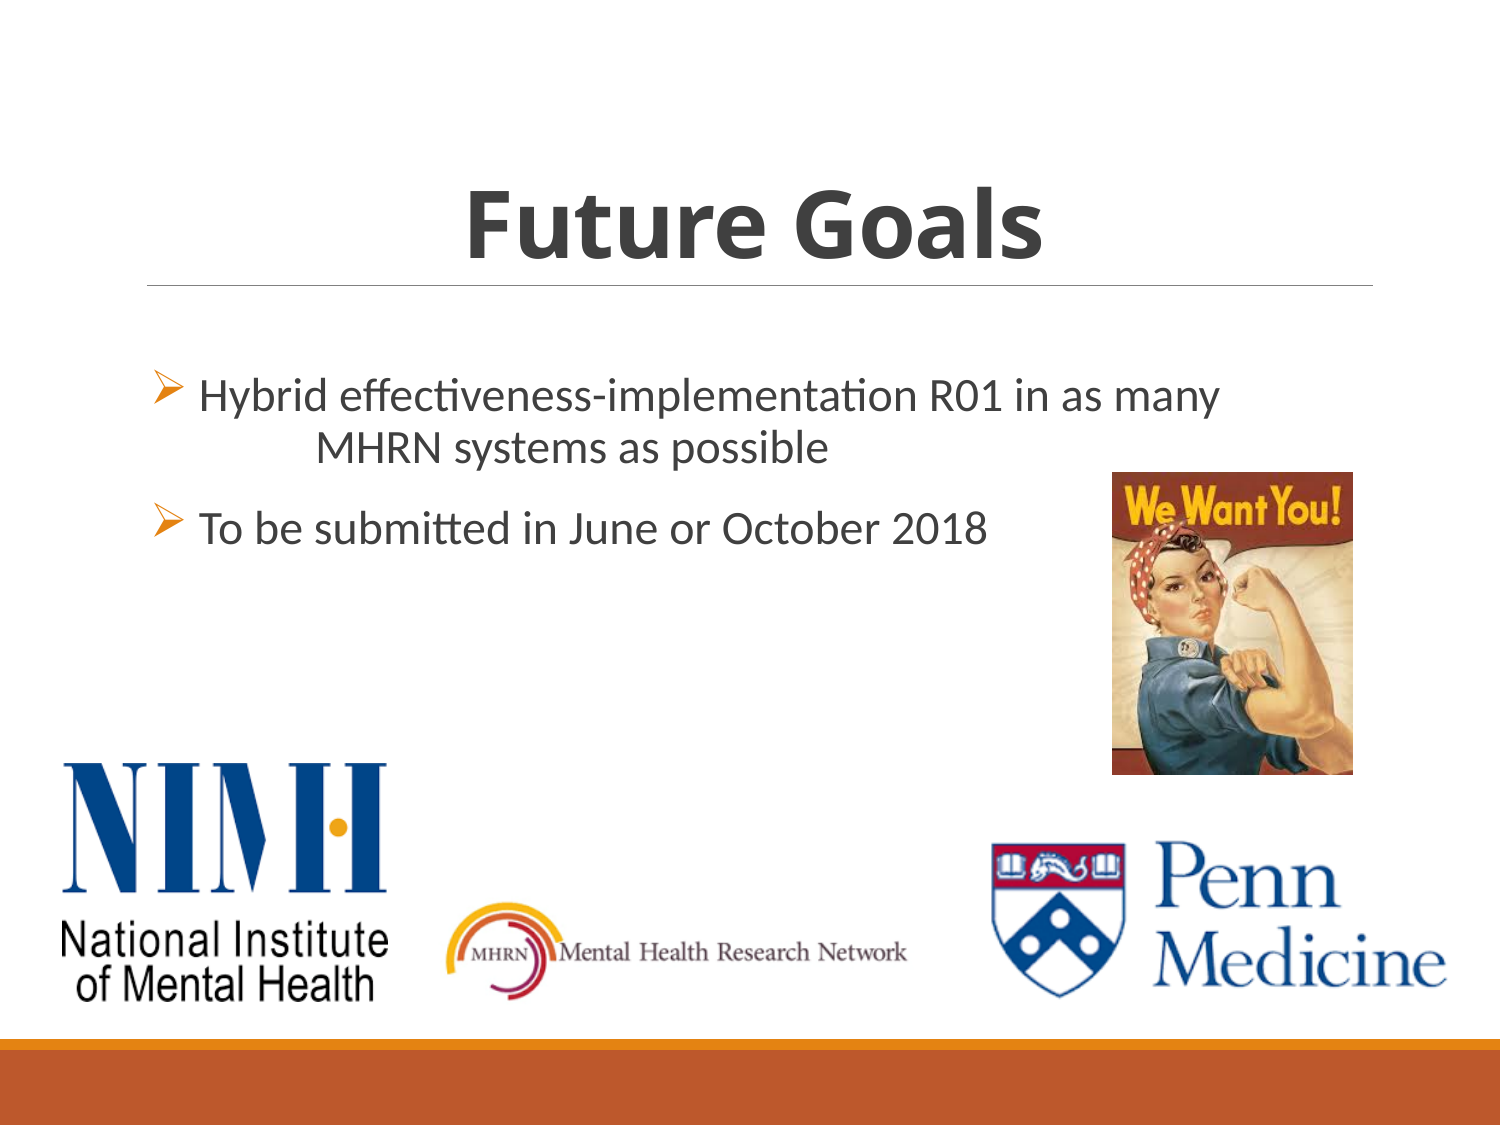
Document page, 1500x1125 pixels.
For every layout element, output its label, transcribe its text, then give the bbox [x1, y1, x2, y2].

picture [1111, 471, 1354, 775]
title Future Goals [135, 47, 1373, 285]
list Hybrid effectiveness-implementation R01 in as many MHRN systems as possible To be submitted in June or October 2018 [150, 362, 1388, 651]
picture [430, 879, 922, 1017]
picture [61, 762, 388, 1003]
picture [961, 837, 1463, 1002]
